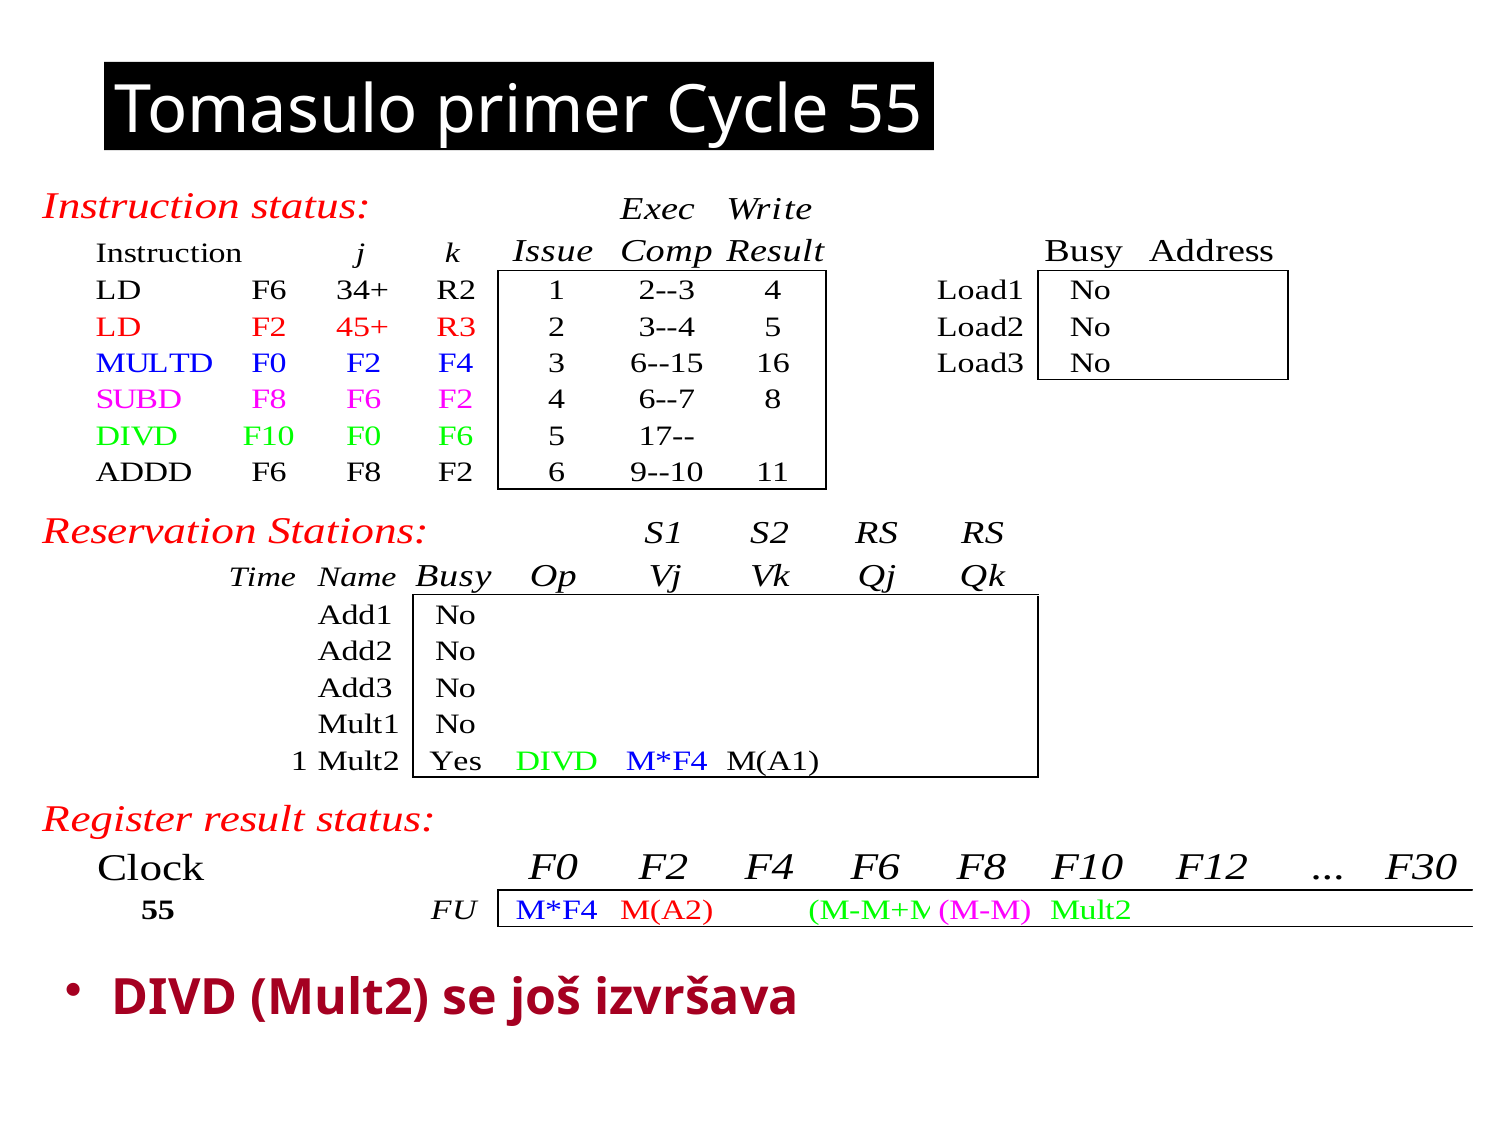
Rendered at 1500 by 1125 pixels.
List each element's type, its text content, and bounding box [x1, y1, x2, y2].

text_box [34, 180, 1475, 1001]
text_box Tomasulo primer Cycle 55 [104, 61, 934, 151]
text_box DIVD (Mult2) se još izvršava [50, 1009, 1444, 1050]
